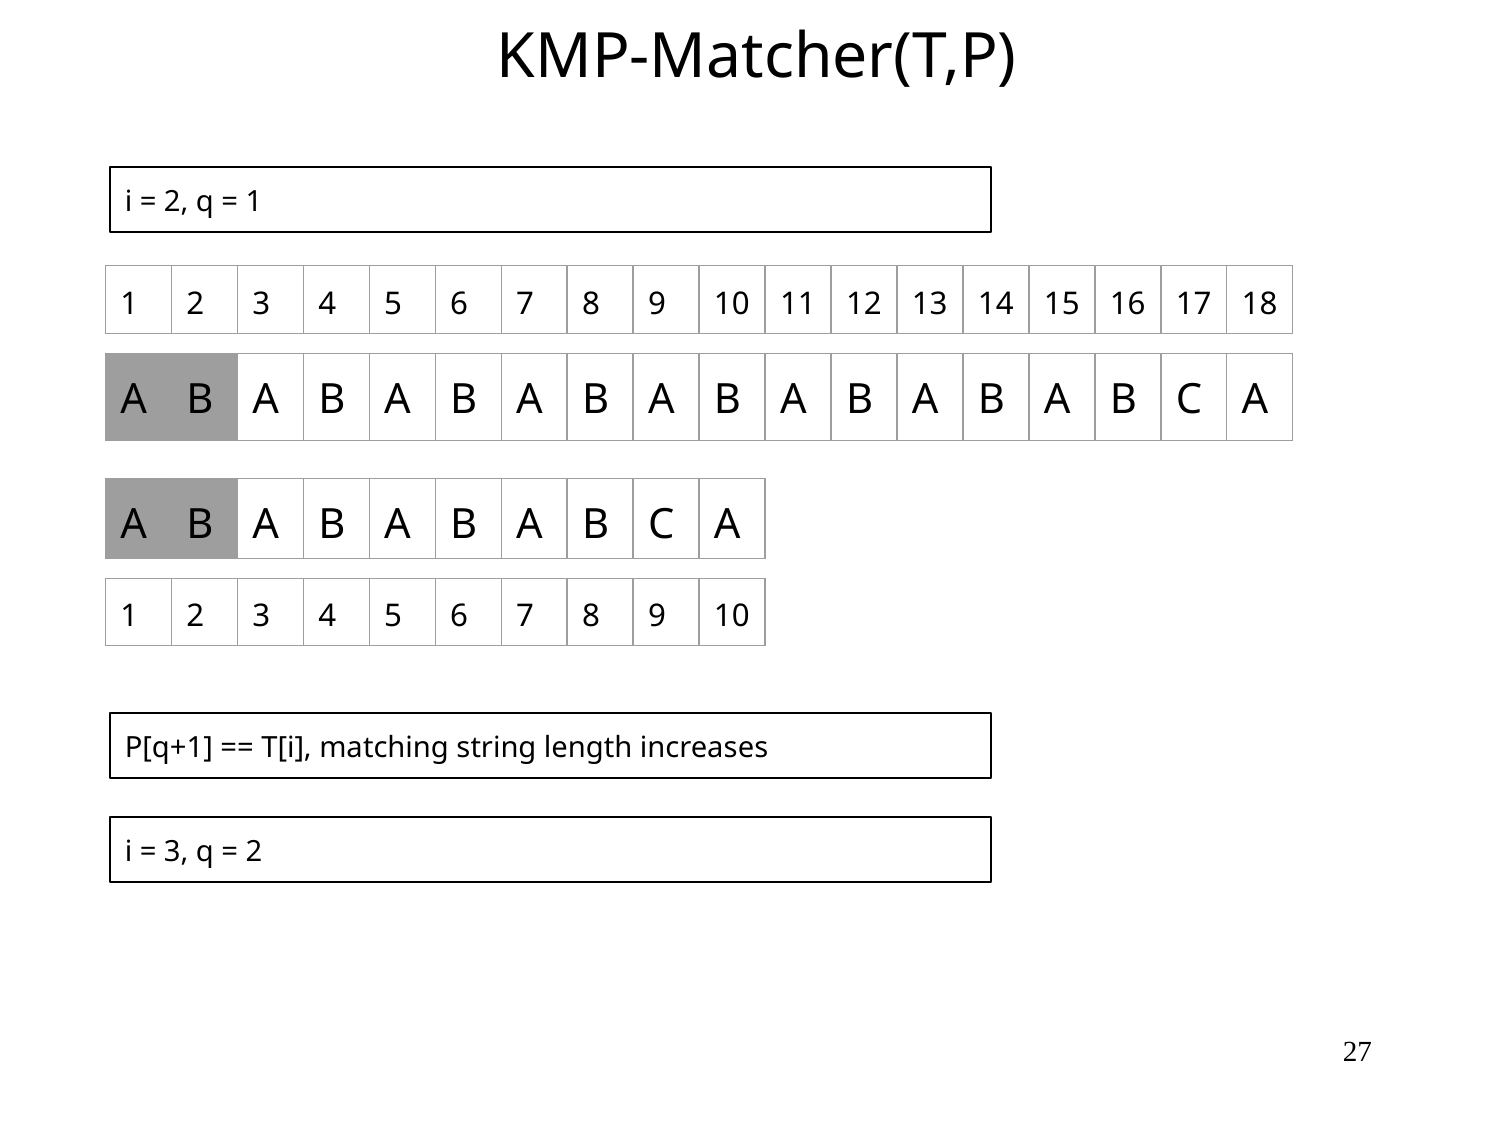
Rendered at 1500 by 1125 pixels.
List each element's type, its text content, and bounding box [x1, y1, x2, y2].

table_header B [568, 354, 632, 440]
table_header 18 [1227, 266, 1292, 333]
table_header B [964, 354, 1028, 440]
table_header 4 [304, 579, 369, 645]
table_header A [106, 479, 171, 558]
table_header B [172, 354, 237, 440]
table_header A [238, 354, 303, 440]
table_header B [832, 354, 896, 440]
table_header B [568, 479, 632, 558]
table_header B [172, 479, 237, 558]
table_header A [106, 354, 171, 440]
table_header A [238, 479, 303, 558]
table_header A [1030, 354, 1094, 440]
table_header B [700, 354, 764, 440]
table_header 5 [370, 579, 435, 645]
table_header 3 [238, 266, 303, 333]
table_header C [1162, 354, 1226, 440]
text_box P[q+1] == T[i], matching string length increases [109, 712, 991, 778]
table_header B [436, 354, 501, 440]
table_header B [304, 479, 369, 558]
table_header 4 [304, 266, 369, 333]
table_header 9 [634, 266, 698, 333]
table_header B [304, 354, 369, 440]
table_header 2 [172, 266, 237, 333]
table_header A [370, 354, 435, 440]
table_header A [634, 354, 698, 440]
table_header A [700, 479, 764, 558]
table_header 7 [502, 266, 566, 333]
table_header 12 [832, 266, 896, 333]
table_header 15 [1030, 266, 1094, 333]
table_header 16 [1096, 266, 1160, 333]
table_header 14 [964, 266, 1028, 333]
table_header A [1227, 354, 1292, 440]
table_header A [502, 479, 566, 558]
text_box KMP-Matcher(T,P) [0, 0, 1500, 105]
text_box i = 2, q = 1 [109, 166, 991, 232]
table_header 5 [370, 266, 435, 333]
table_header A [898, 354, 962, 440]
table_header B [1096, 354, 1160, 440]
table_header 13 [898, 266, 962, 333]
text_box i = 3, q = 2 [109, 816, 991, 882]
table_header 6 [436, 266, 501, 333]
table_header 6 [436, 579, 501, 645]
table_header A [370, 479, 435, 558]
table_header 2 [172, 579, 237, 645]
table_header A [502, 354, 566, 440]
table_header 17 [1162, 266, 1226, 333]
table_header B [436, 479, 501, 558]
table_header 11 [766, 266, 830, 333]
table_header 9 [634, 579, 698, 645]
table_header 1 [106, 266, 171, 333]
slide_number ‹#› [1074, 1025, 1388, 1100]
table_header C [634, 479, 698, 558]
table_header 10 [700, 579, 764, 645]
table_header 10 [700, 266, 764, 333]
table_header 8 [568, 579, 632, 645]
table_header 7 [502, 579, 566, 645]
table_header 3 [238, 579, 303, 645]
table_header 1 [106, 579, 171, 645]
table_header 8 [568, 266, 632, 333]
table_header A [766, 354, 830, 440]
